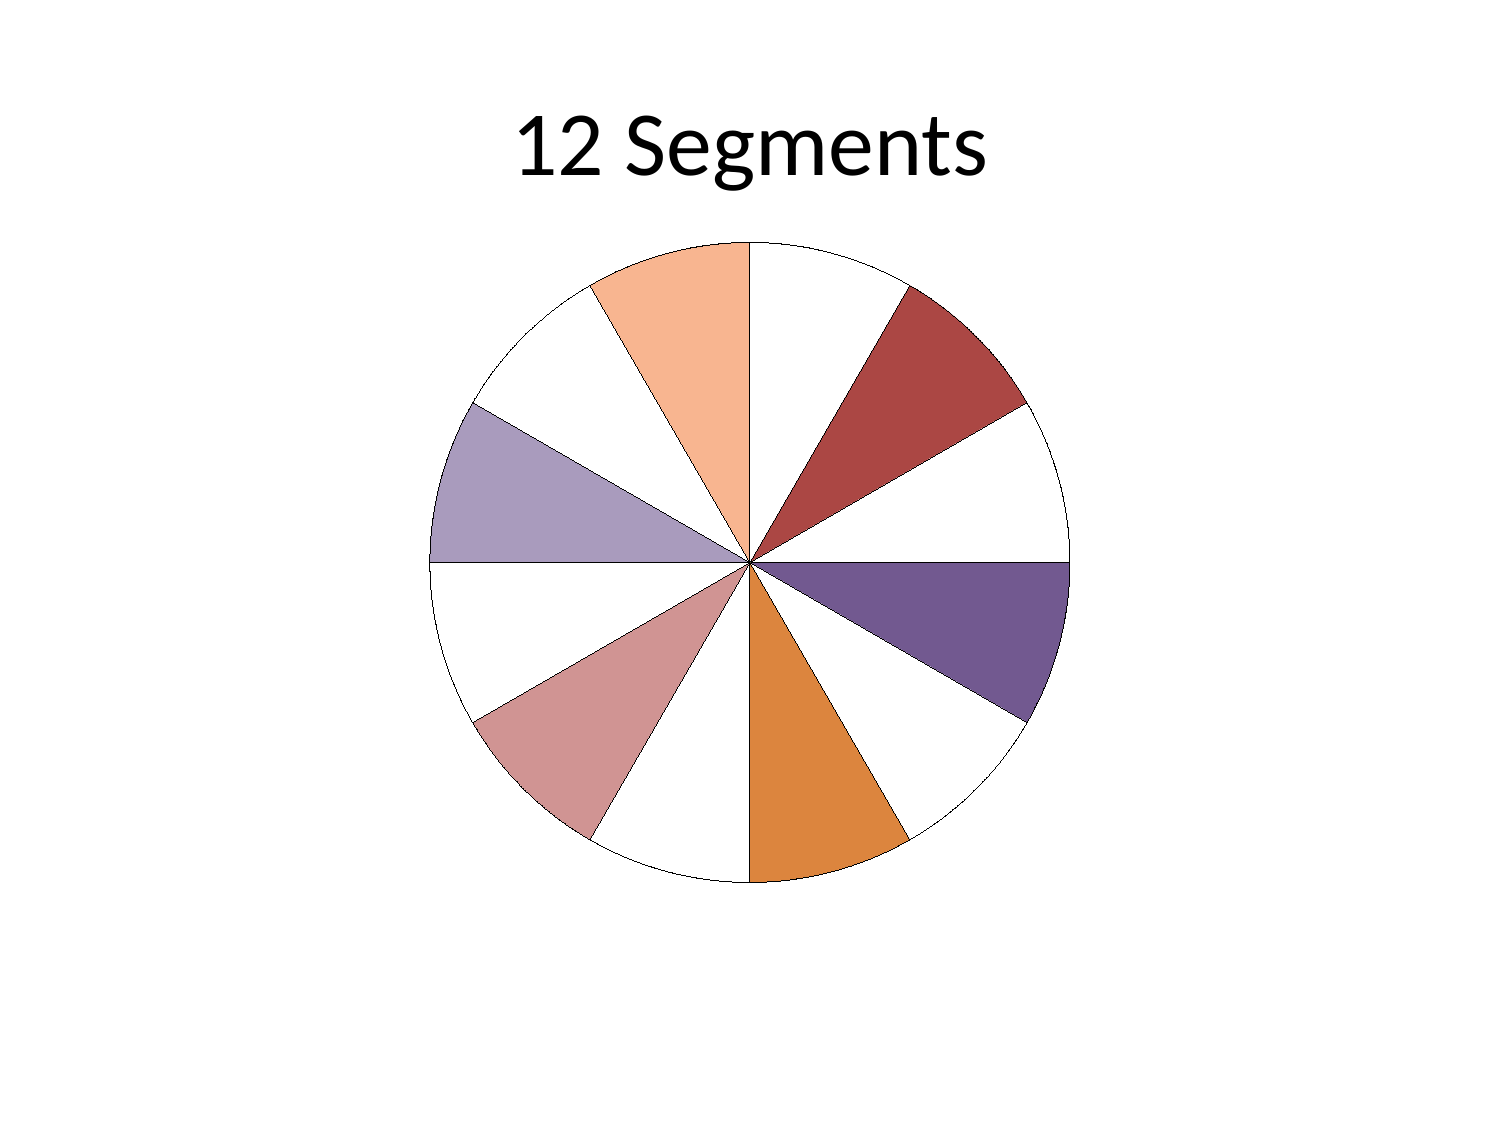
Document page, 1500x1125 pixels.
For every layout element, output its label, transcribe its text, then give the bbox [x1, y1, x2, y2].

title 12 Segments [75, 45, 1425, 233]
chart [249, 228, 1251, 897]
